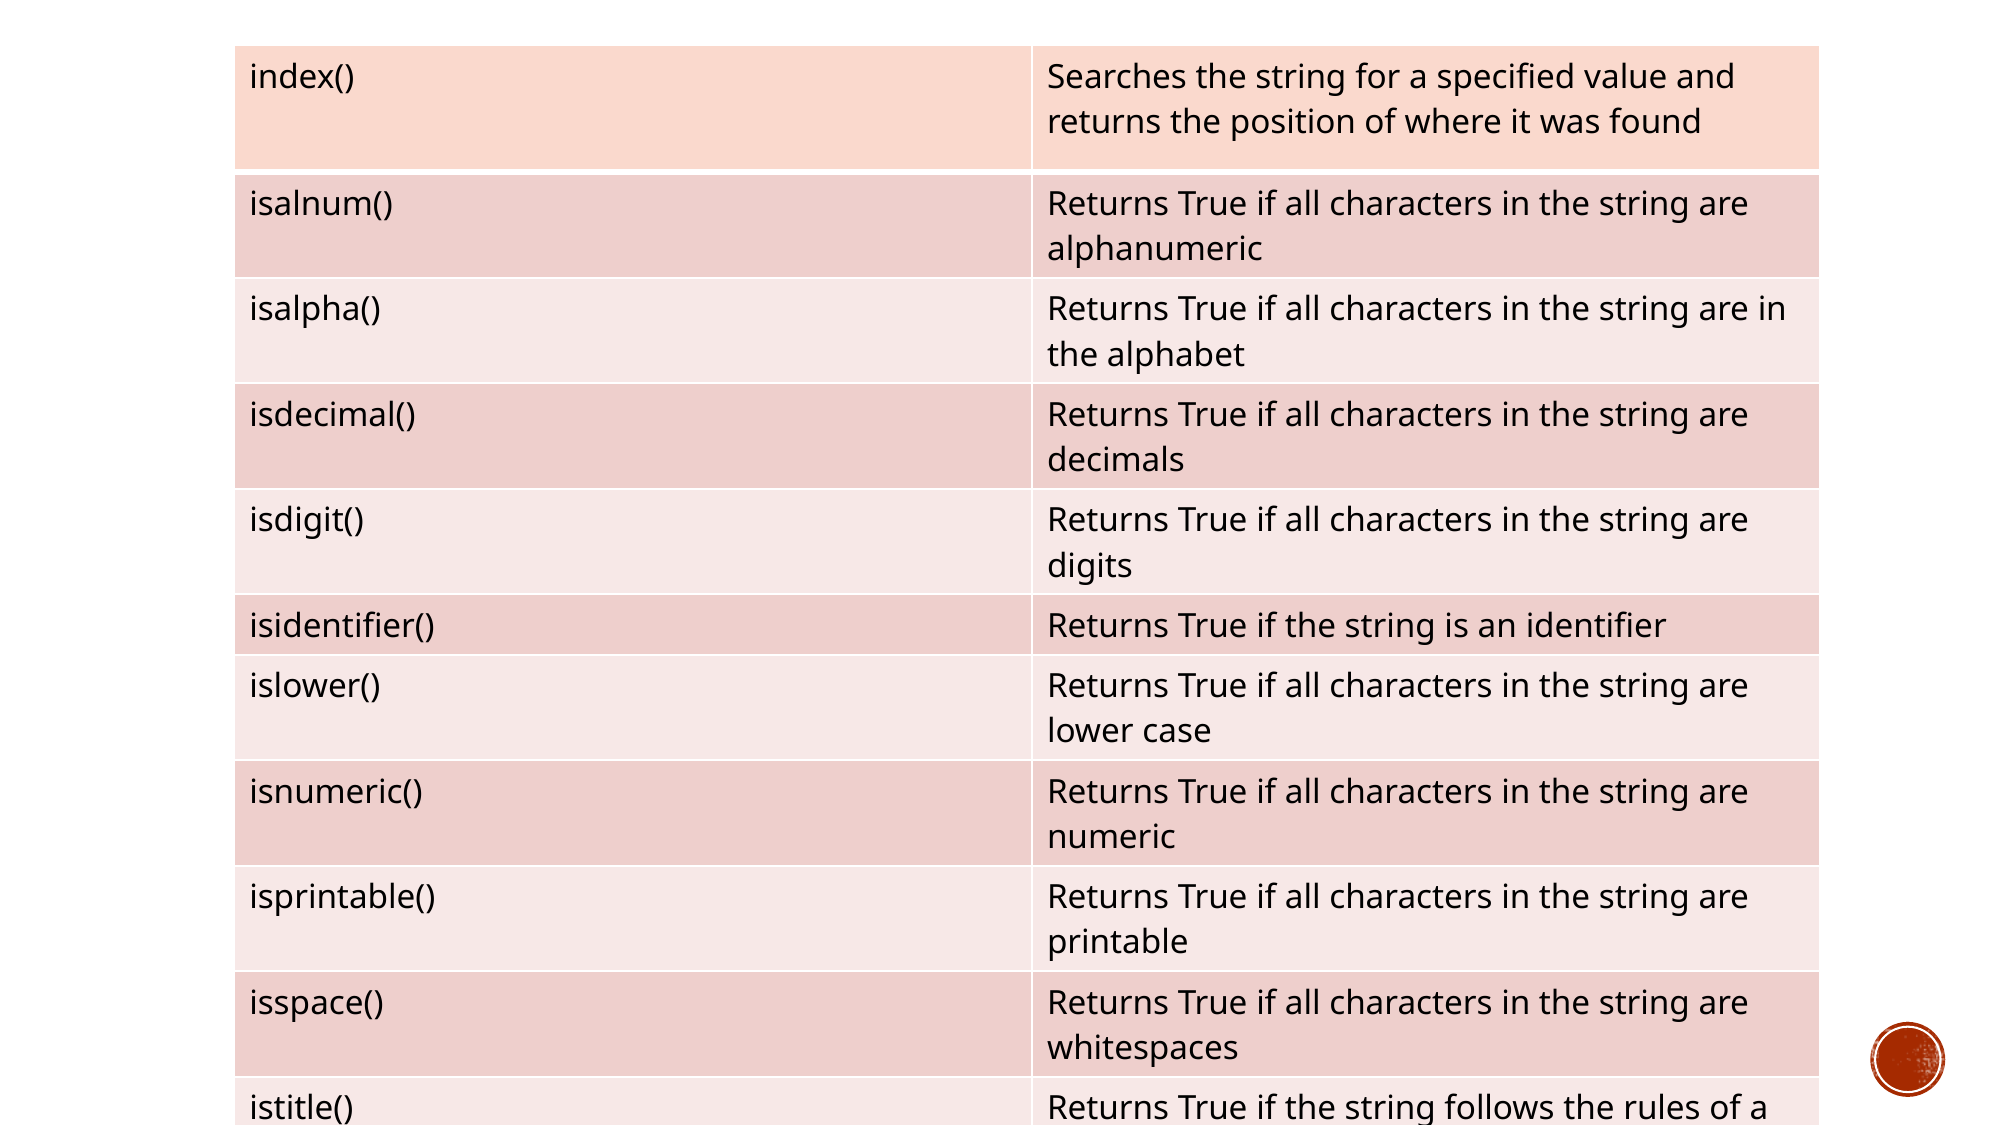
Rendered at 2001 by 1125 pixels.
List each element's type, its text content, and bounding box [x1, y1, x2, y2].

table_header index() [235, 46, 1031, 169]
table_cell isalnum() [235, 175, 1031, 277]
table_cell Returns True if the string follows the rules of a title [1033, 1078, 1819, 1125]
table_cell Returns True if all characters in the string are decimals [1033, 384, 1819, 488]
table_header Searches the string for a specified value and returns the position of where it was found [1033, 46, 1819, 169]
table_cell isdecimal() [235, 384, 1031, 488]
table_cell isdigit() [235, 490, 1031, 593]
table_cell Returns True if the string is an identifier [1033, 595, 1819, 654]
table_cell istitle() [235, 1078, 1031, 1125]
table_cell Returns True if all characters in the string are printable [1033, 867, 1819, 970]
table_cell isspace() [235, 972, 1031, 1076]
table_cell Returns True if all characters in the string are alphanumeric [1033, 175, 1819, 277]
table_cell isprintable() [235, 867, 1031, 970]
table_cell Returns True if all characters in the string are digits [1033, 490, 1819, 593]
table_cell Returns True if all characters in the string are lower case [1033, 656, 1819, 759]
table_cell isnumeric() [235, 761, 1031, 865]
table_cell isidentifier() [235, 595, 1031, 654]
table_cell islower() [235, 656, 1031, 759]
table_cell Returns True if all characters in the string are whitespaces [1033, 972, 1819, 1076]
table_cell Returns True if all characters in the string are in the alphabet [1033, 279, 1819, 382]
table_cell isalpha() [235, 279, 1031, 382]
table_cell Returns True if all characters in the string are numeric [1033, 761, 1819, 865]
